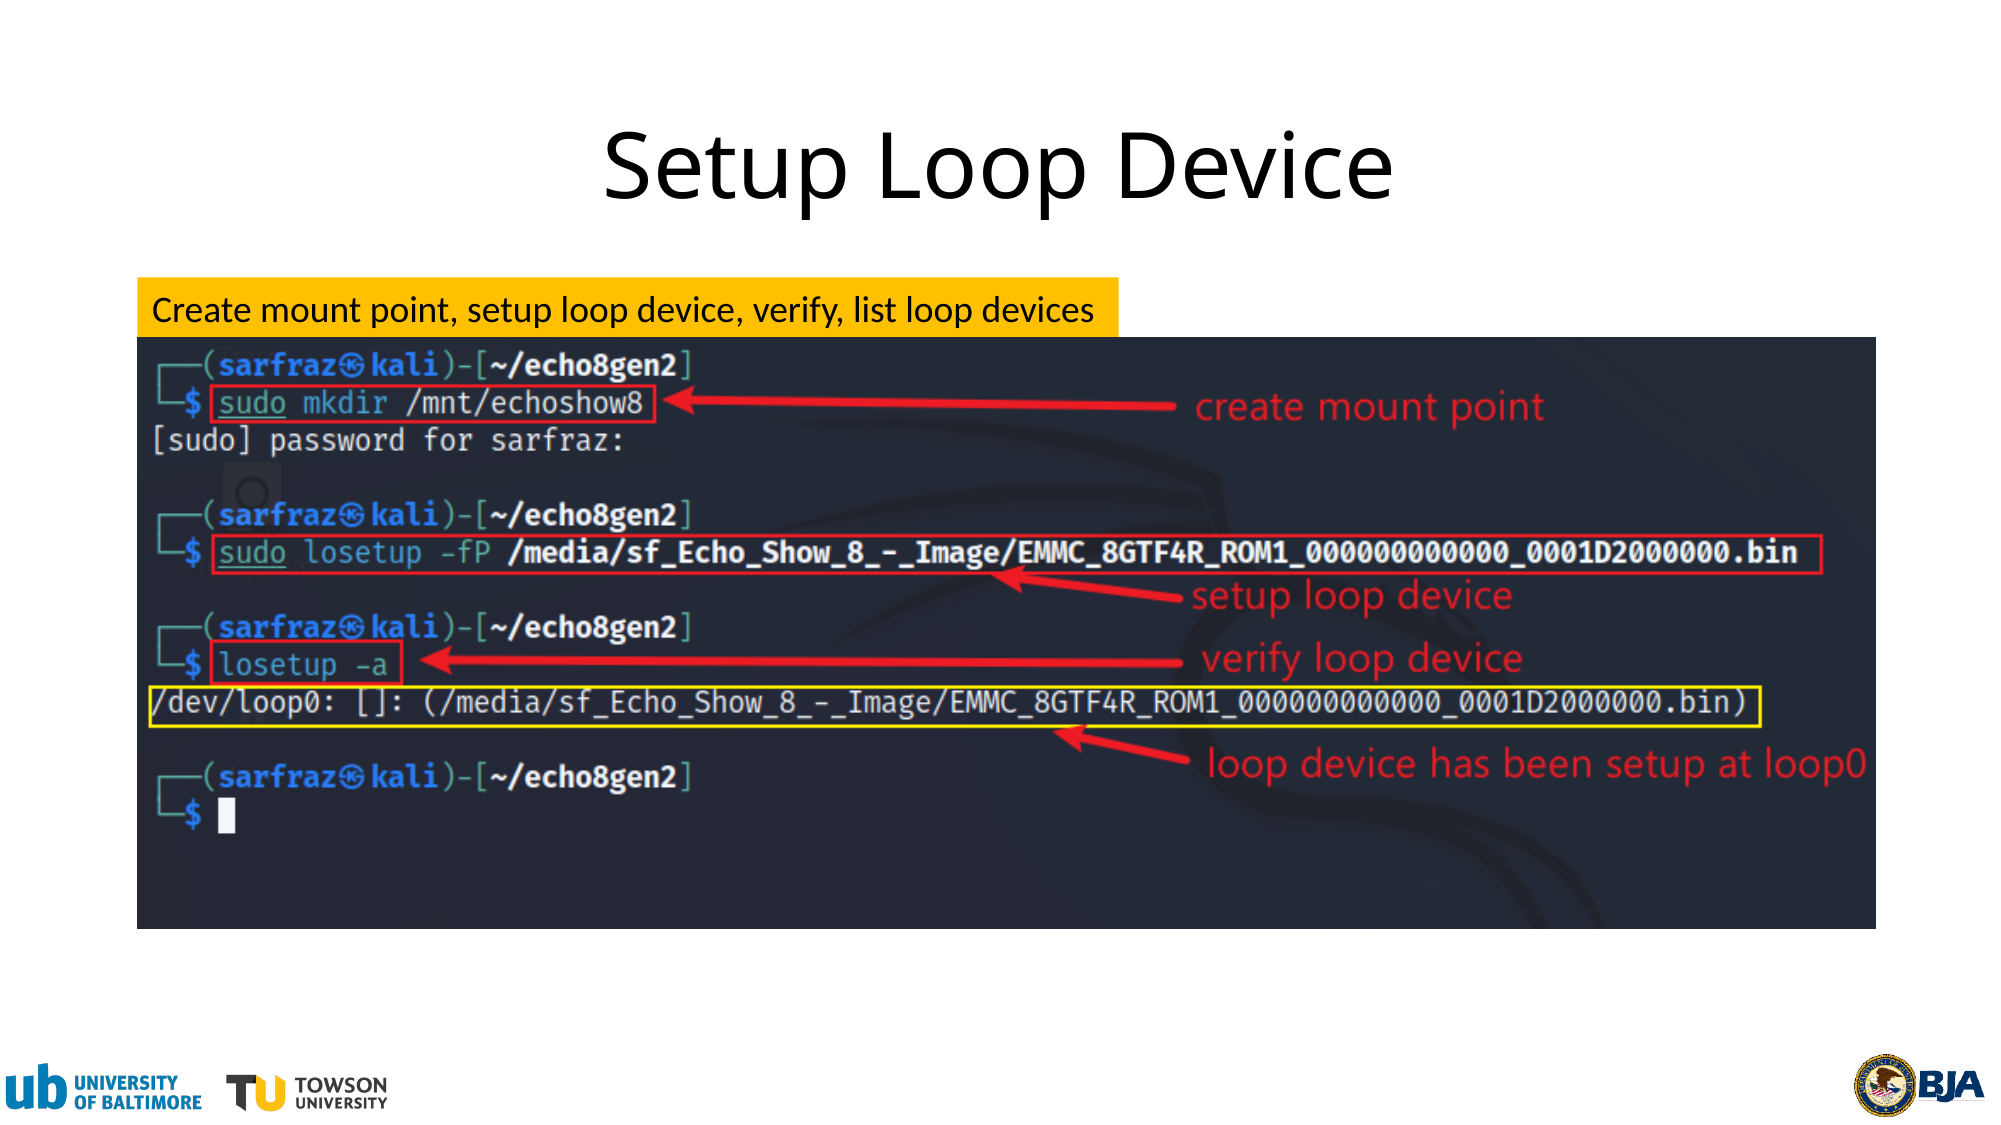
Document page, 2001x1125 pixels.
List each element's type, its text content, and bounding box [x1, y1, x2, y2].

picture [1854, 1054, 1986, 1117]
text_box Create mount point, setup loop device, verify, list loop devices [137, 277, 1119, 337]
picture [137, 337, 1876, 929]
picture [0, 1031, 407, 1125]
title Setup Loop Device [137, 59, 1863, 278]
